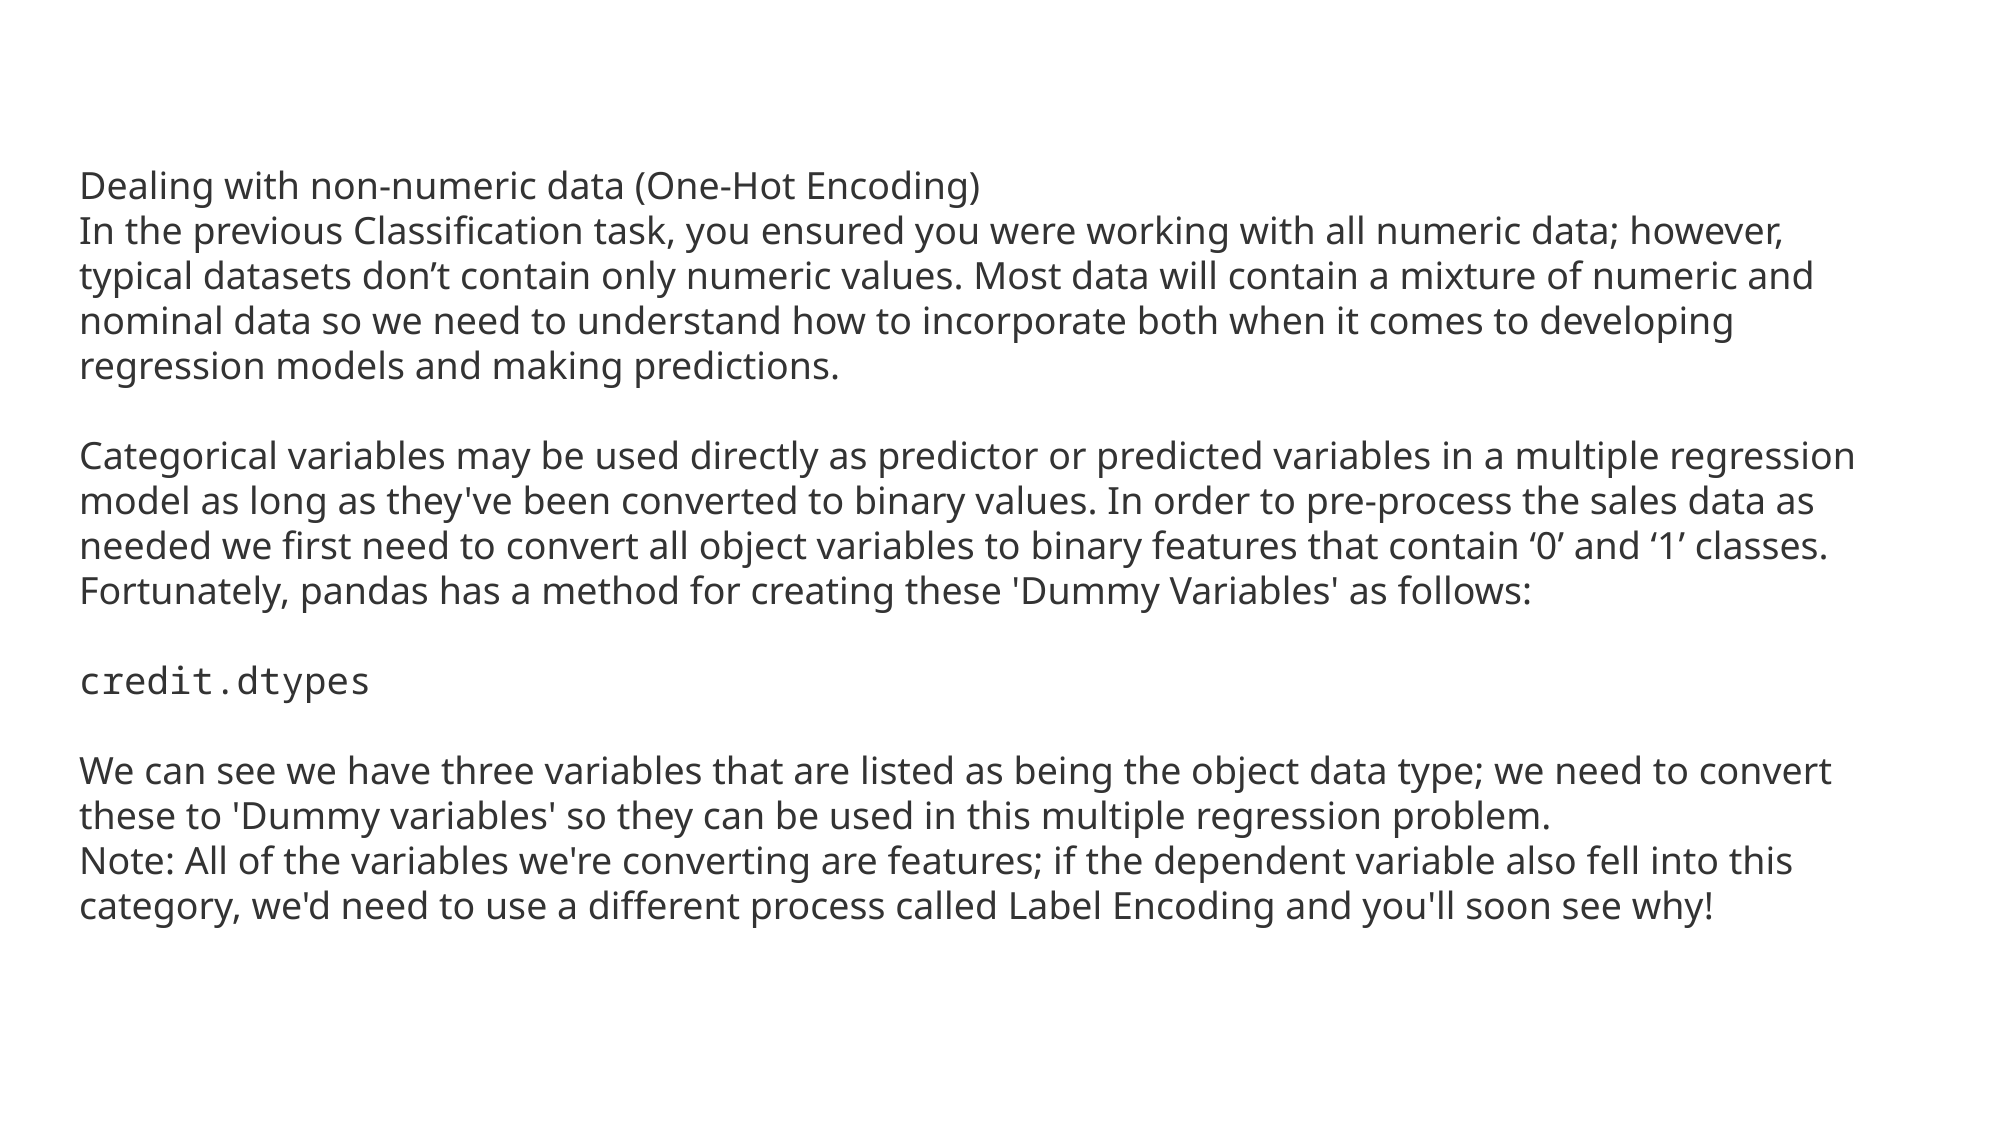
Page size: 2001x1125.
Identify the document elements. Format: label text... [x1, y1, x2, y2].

text_box Dealing with non-numeric data (One-Hot Encoding) In the previous Classification task, you ensured you were working with all numeric data; however, typical datasets don’t contain only numeric values. Most data will contain a mixture of numeric and nominal data so we need to understand how to incorporate both when it comes to developing regression models and making predictions. Categorical variables may be used directly as predictor or predicted variables in a multiple regression model as long as they've been converted to binary values. In order to pre-process the sales data as needed we first need to convert all object variables to binary features that contain ‘0’ and ‘1’ classes. Fortunately, pandas has a method for creating these 'Dummy Variables' as follows: credit.dtypes We can see we have three variables that are listed as being the object data type; we need to convert these to 'Dummy variables' so they can be used in this multiple regression problem. Note: All of the variables we're converting are features; if the dependent variable also fell into this category, we'd need to use a different process called Label Encoding and you'll soon see why! [64, 154, 1920, 979]
